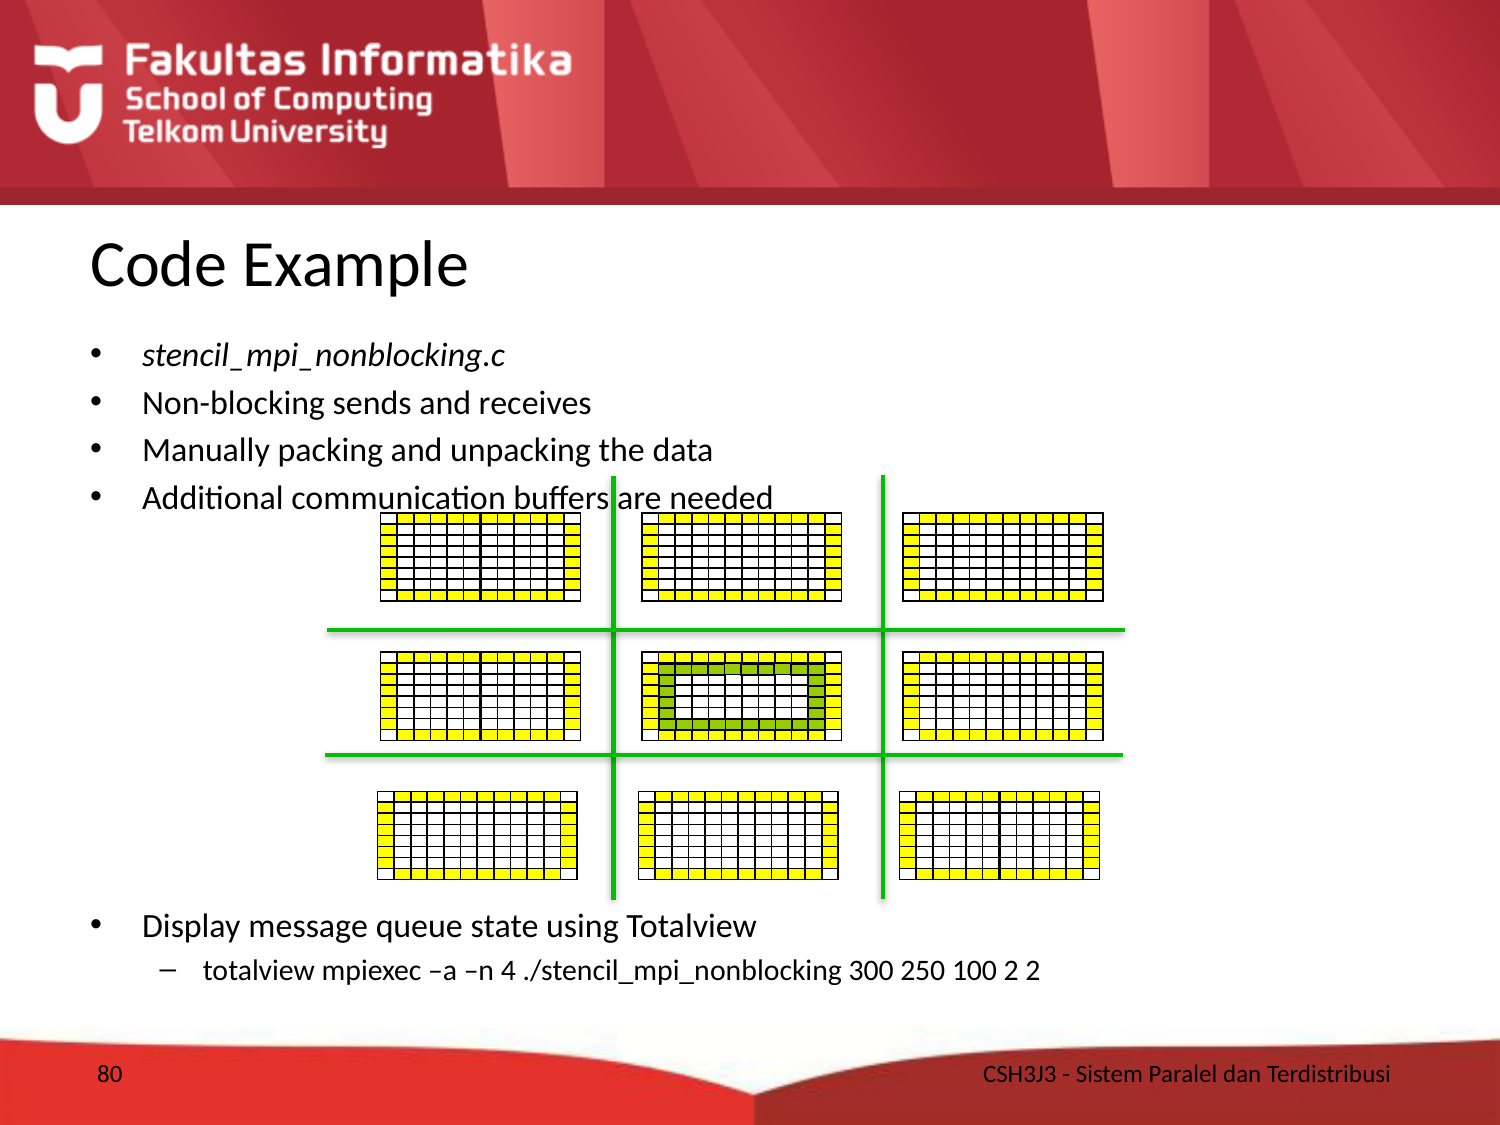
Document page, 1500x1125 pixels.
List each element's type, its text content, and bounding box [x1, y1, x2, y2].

picture [0, 0, 1500, 205]
footer CSH3J3 - Sistem Paralel dan Terdistribusi [950, 1042, 1425, 1103]
title Code Example [75, 212, 1425, 308]
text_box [324, 474, 1126, 901]
list stencil_mpi_nonblocking.c Non-blocking sends and receives Manually packing and unpacking the data Additional communication buffers are needed Display message queue state using Totalview totalview mpiexec –a –n 4 ./stencil_mpi_nonblocking 300 250 100 2 2 [75, 324, 1425, 1005]
slide_number 80 [50, 1042, 138, 1103]
picture [0, 1024, 1500, 1125]
